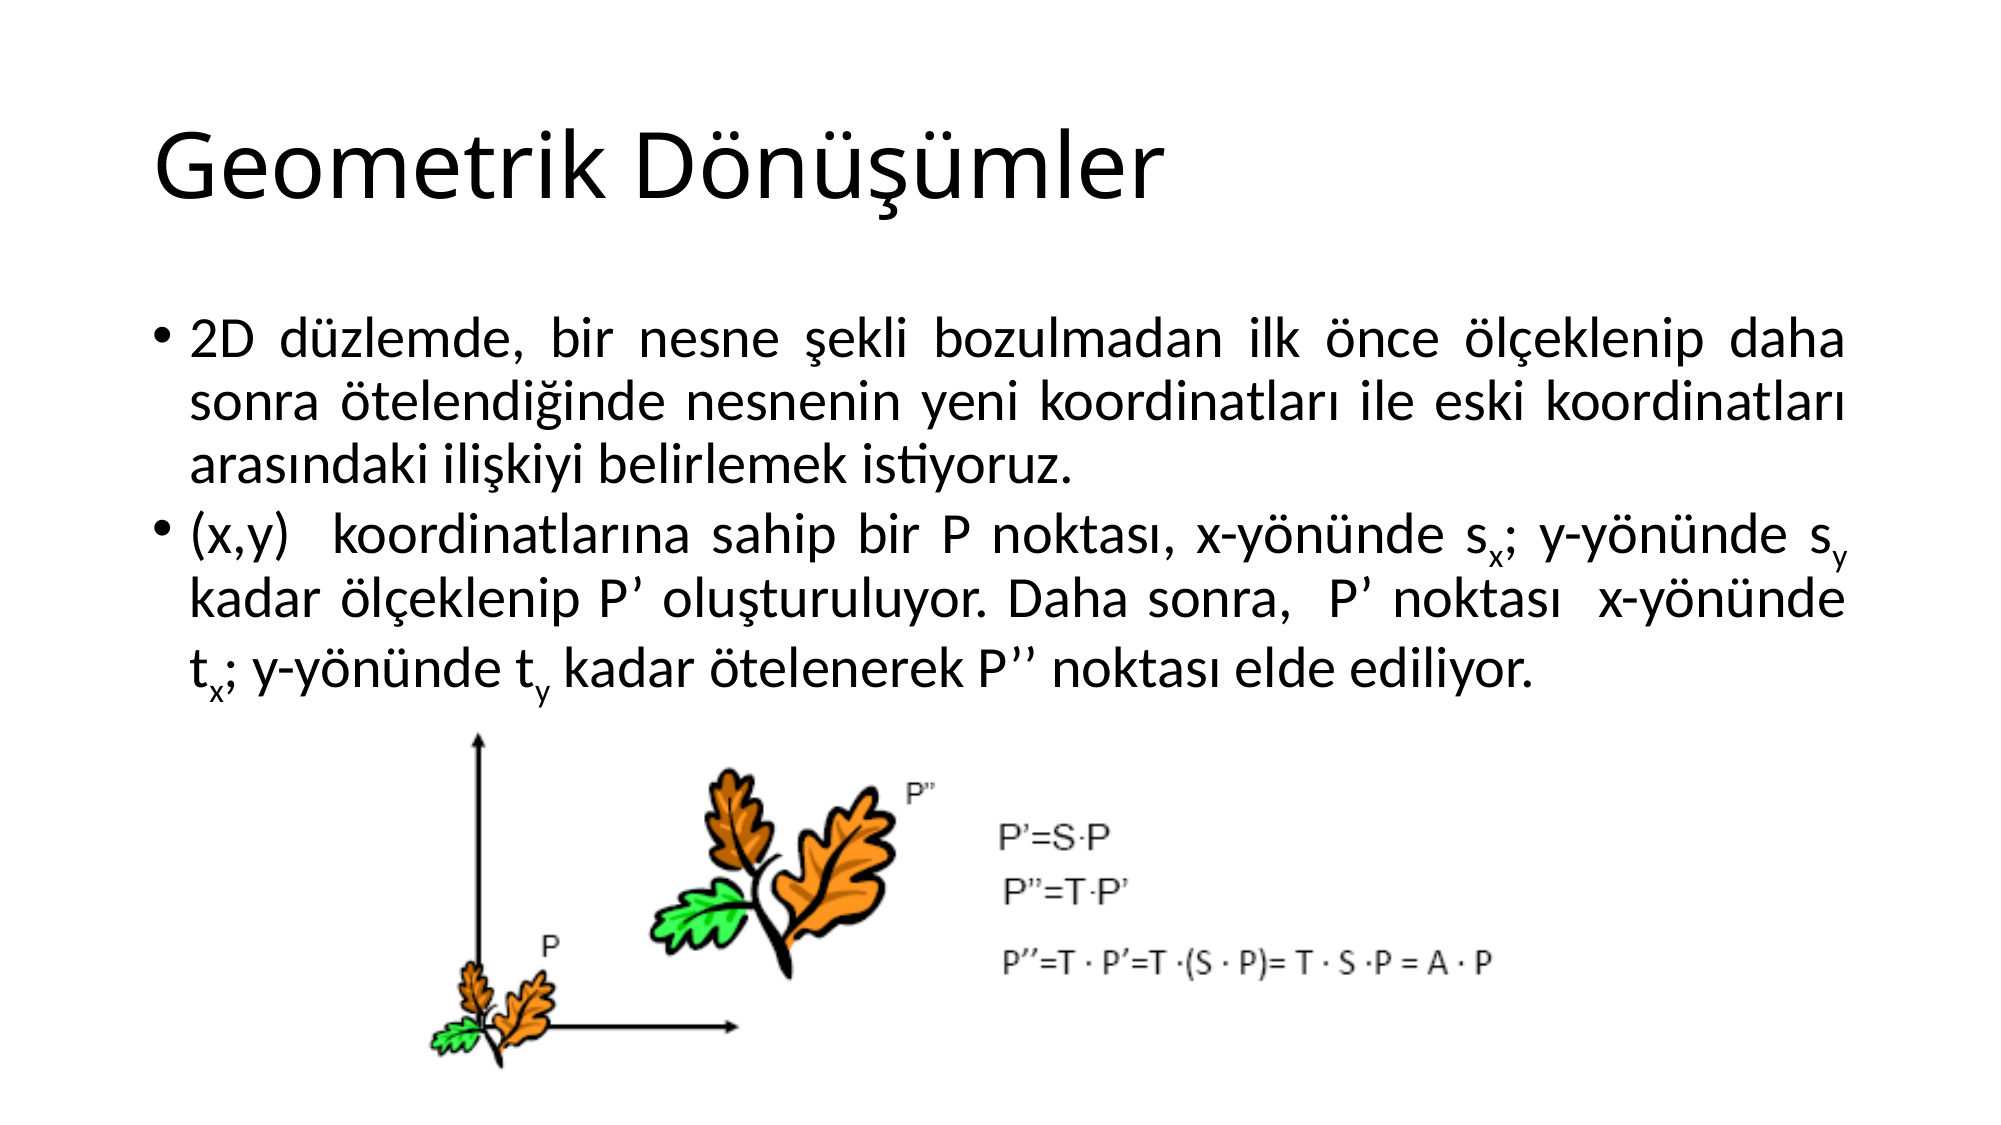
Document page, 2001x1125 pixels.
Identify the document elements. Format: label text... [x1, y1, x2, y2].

picture [422, 709, 1500, 1073]
title Geometrik Dönüşümler [137, 59, 1863, 278]
list 2D düzlemde, bir nesne şekli bozulmadan ilk önce ölçeklenip daha sonra ötelendiğinde nesnenin yeni koordinatları ile eski koordinatları arasındaki ilişkiyi belirlemek istiyoruz. (x,y) koordinatlarına sahip bir P noktası, x-yönünde sx; y-yönünde sy kadar ölçeklenip P’ oluşturuluyor. Daha sonra, P’ noktası x-yönünde tx; y-yönünde ty kadar ötelenerek P’’ noktası elde ediliyor. [137, 299, 1863, 1014]
